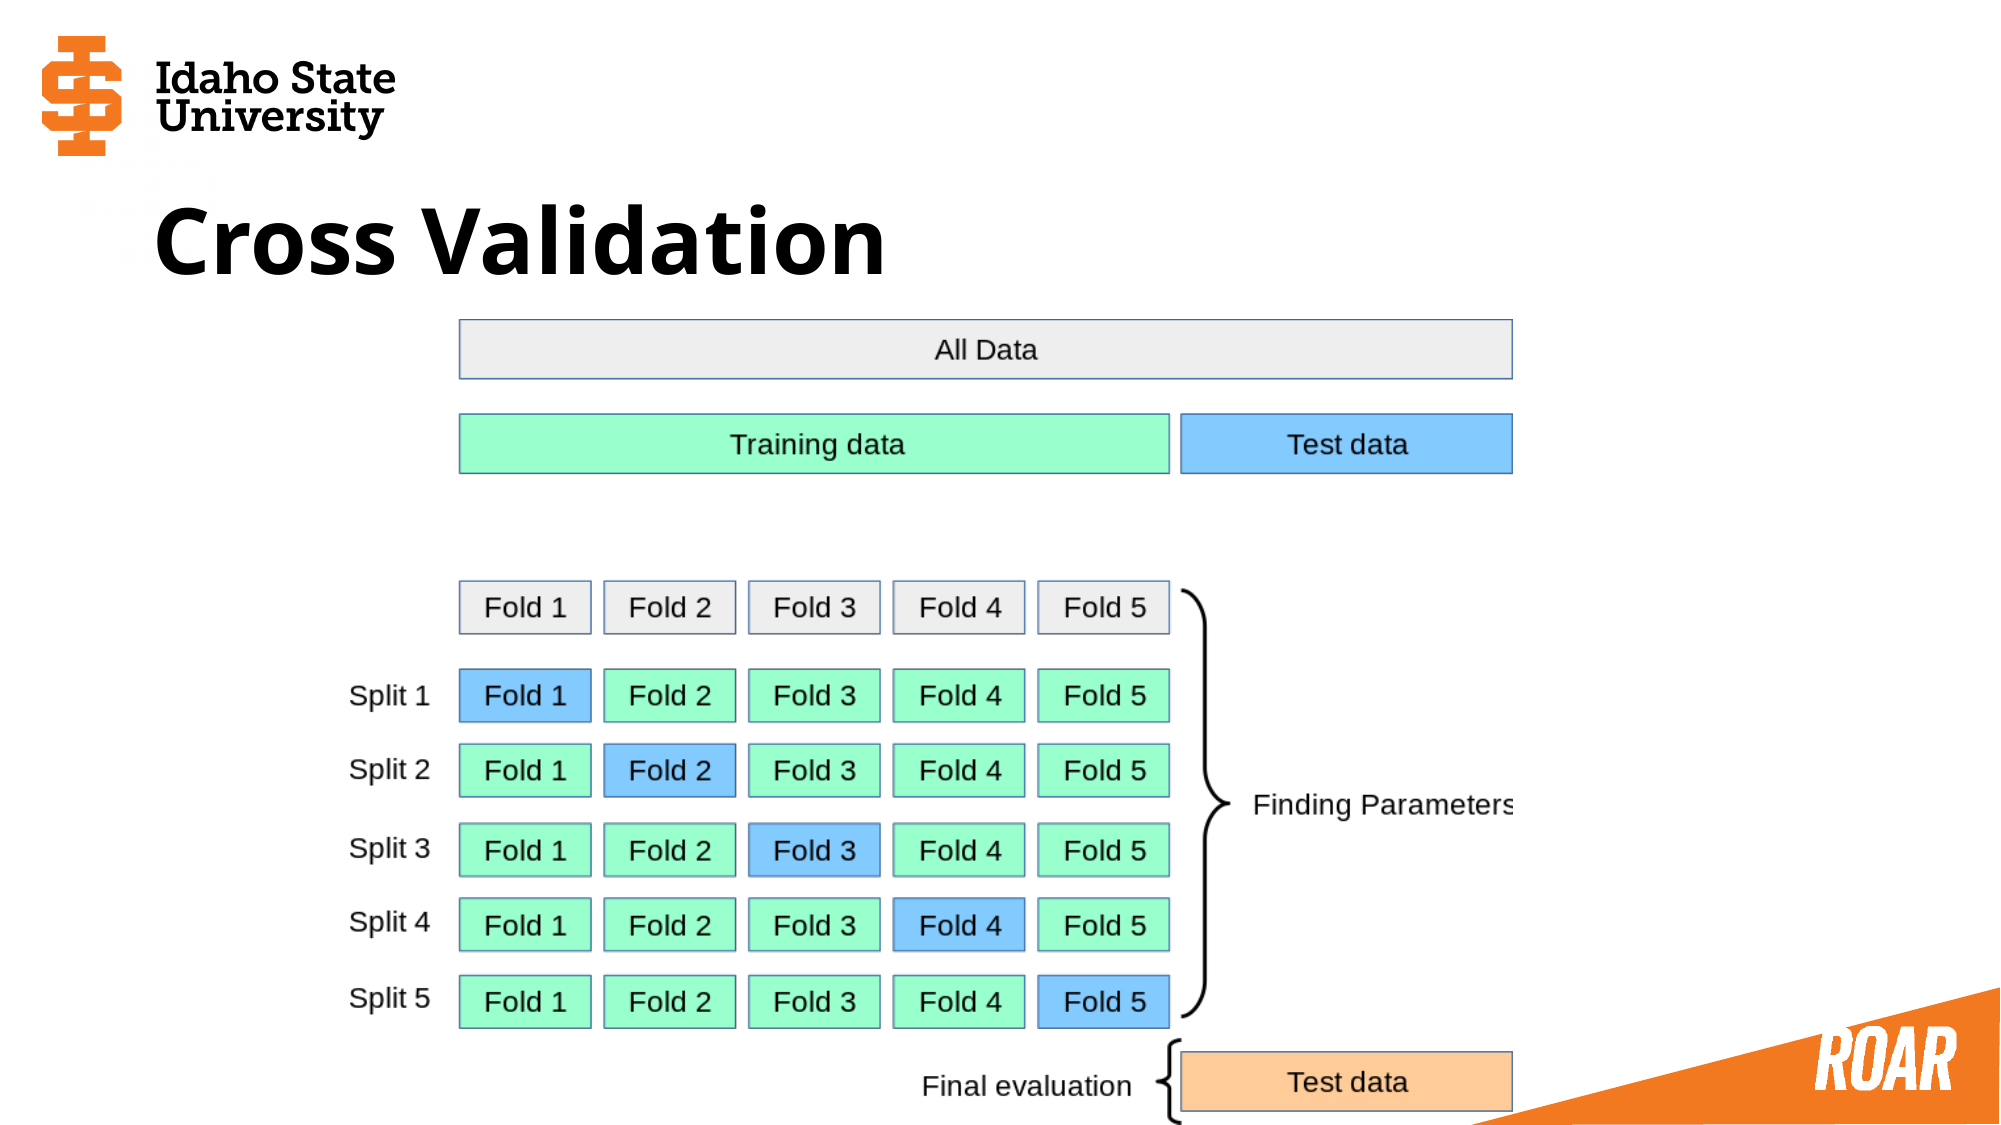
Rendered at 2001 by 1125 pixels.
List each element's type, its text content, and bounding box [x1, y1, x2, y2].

title Cross Validation [137, 187, 1863, 300]
picture [1807, 1022, 1964, 1094]
picture [349, 319, 1513, 1125]
picture [26, 36, 395, 408]
